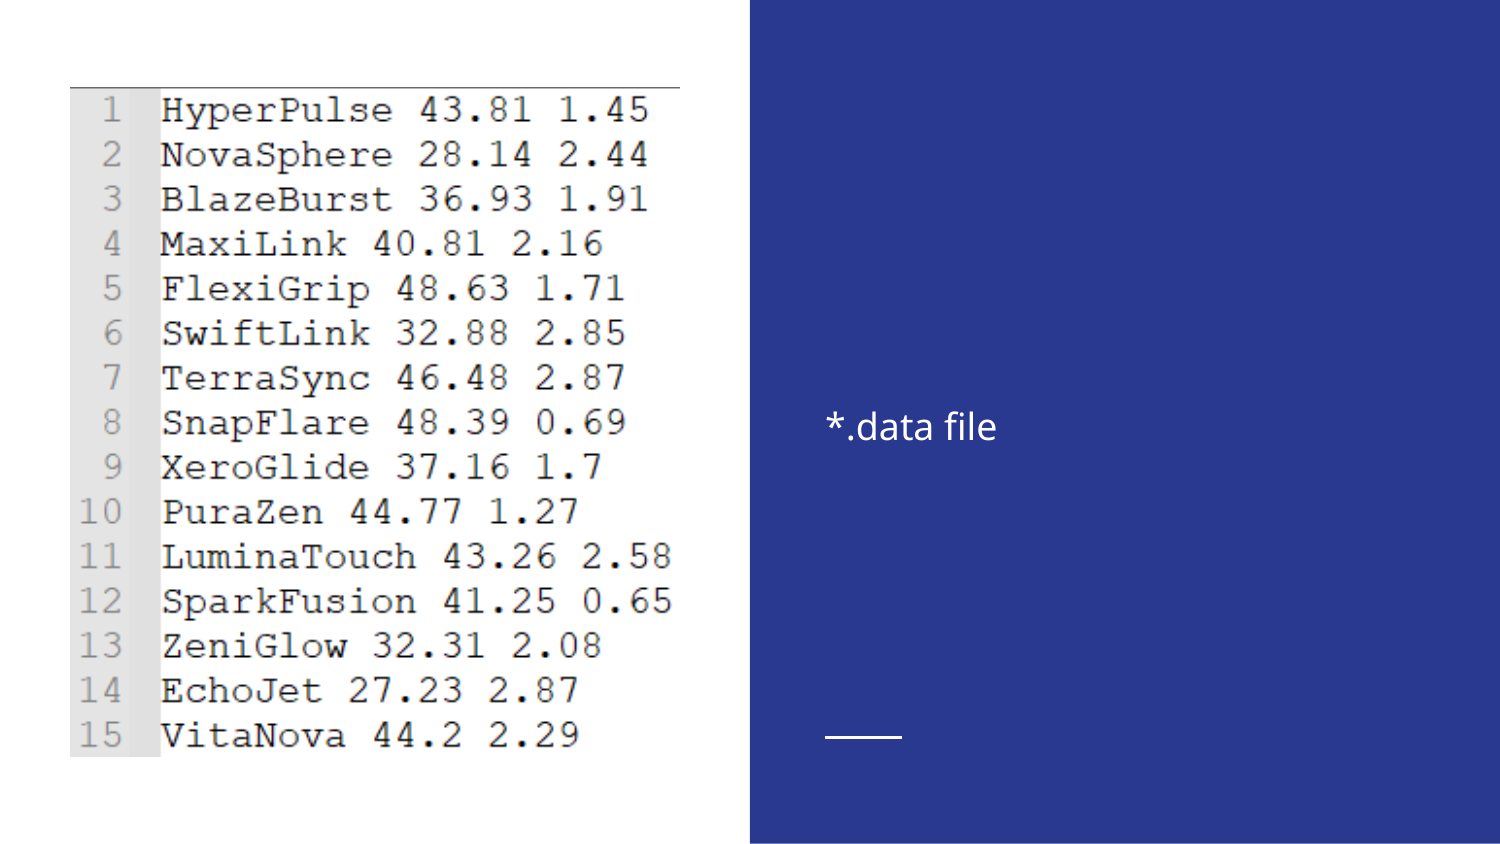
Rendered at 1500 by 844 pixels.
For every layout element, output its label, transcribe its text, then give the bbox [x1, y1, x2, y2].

list *.data file [810, 118, 1440, 725]
picture [70, 86, 681, 757]
